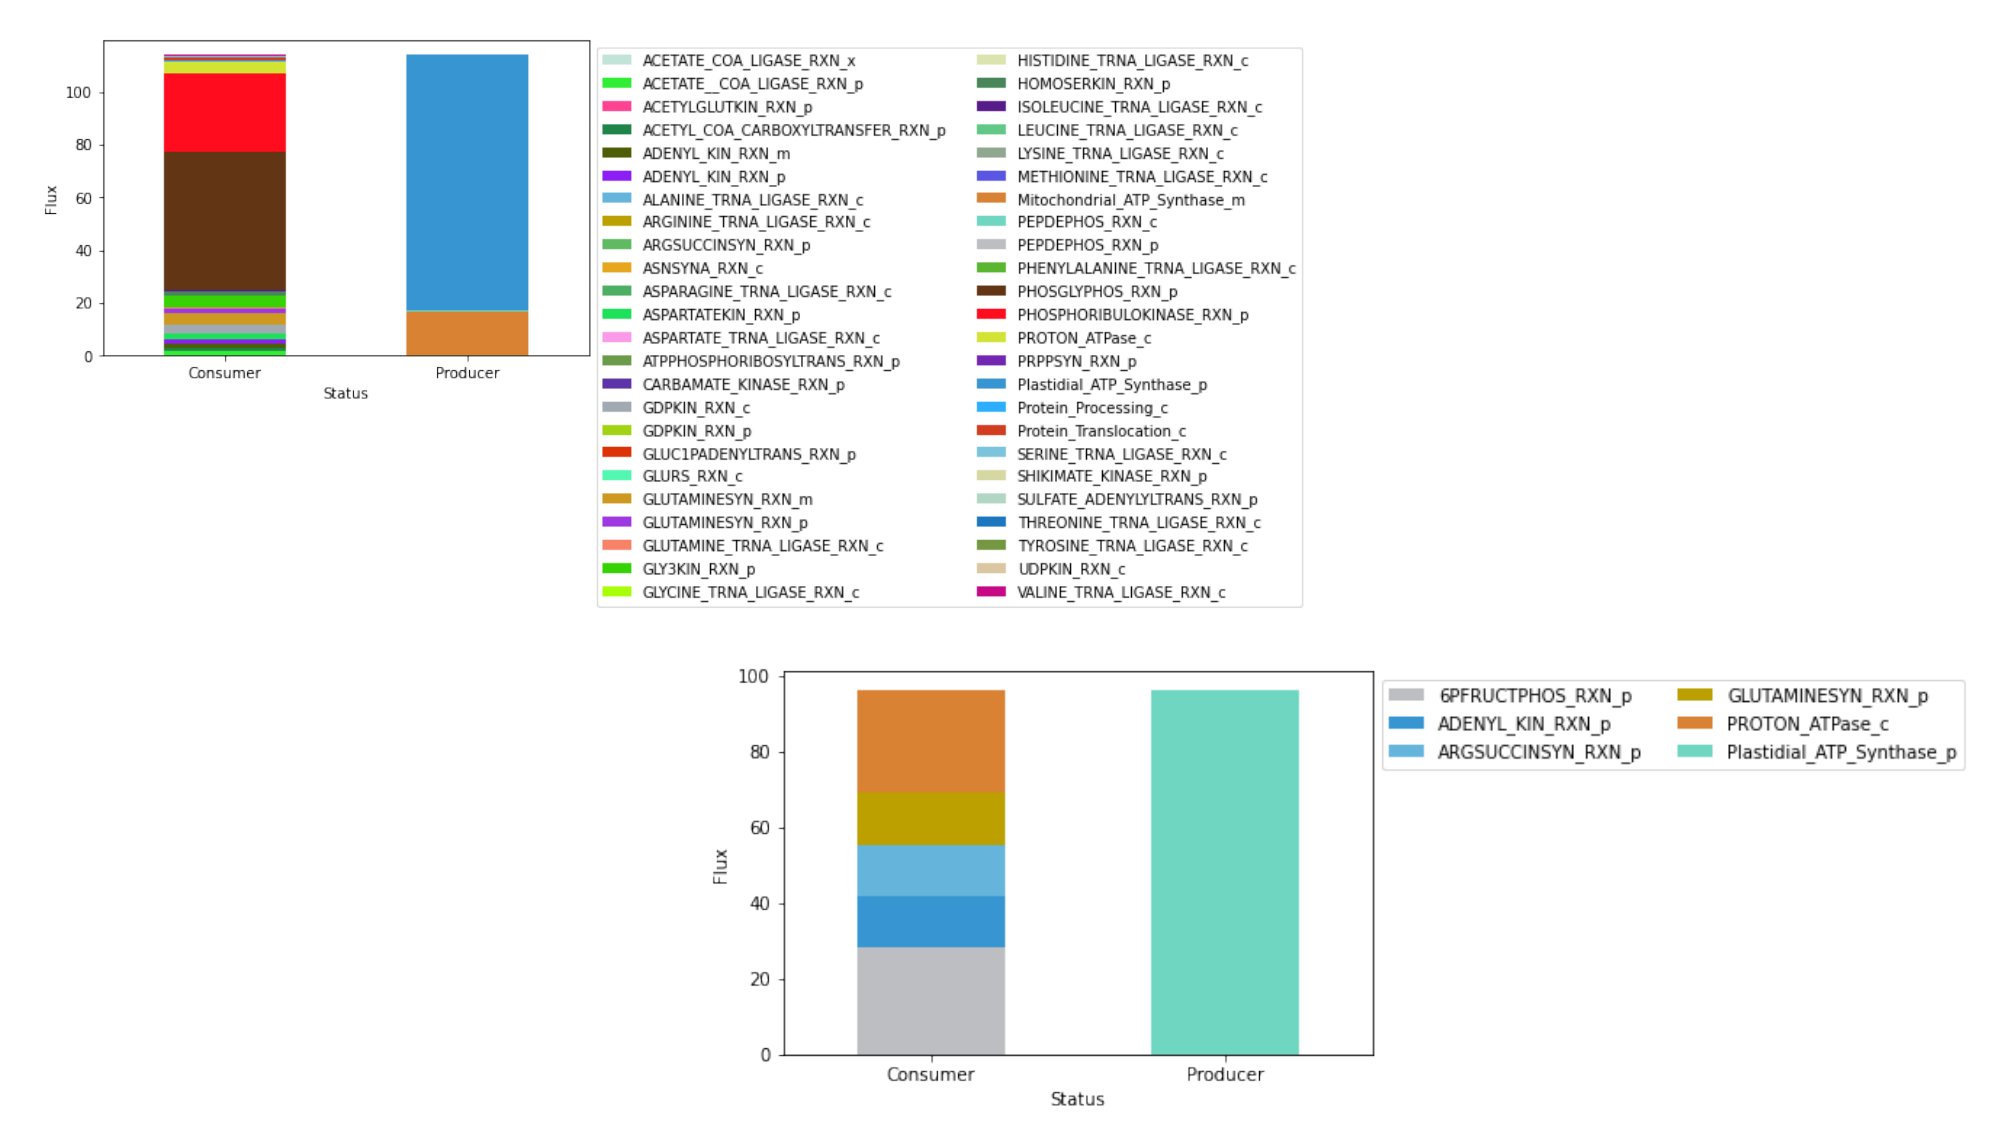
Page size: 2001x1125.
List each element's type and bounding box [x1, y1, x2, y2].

picture [701, 657, 1977, 1122]
picture [35, 30, 1311, 617]
